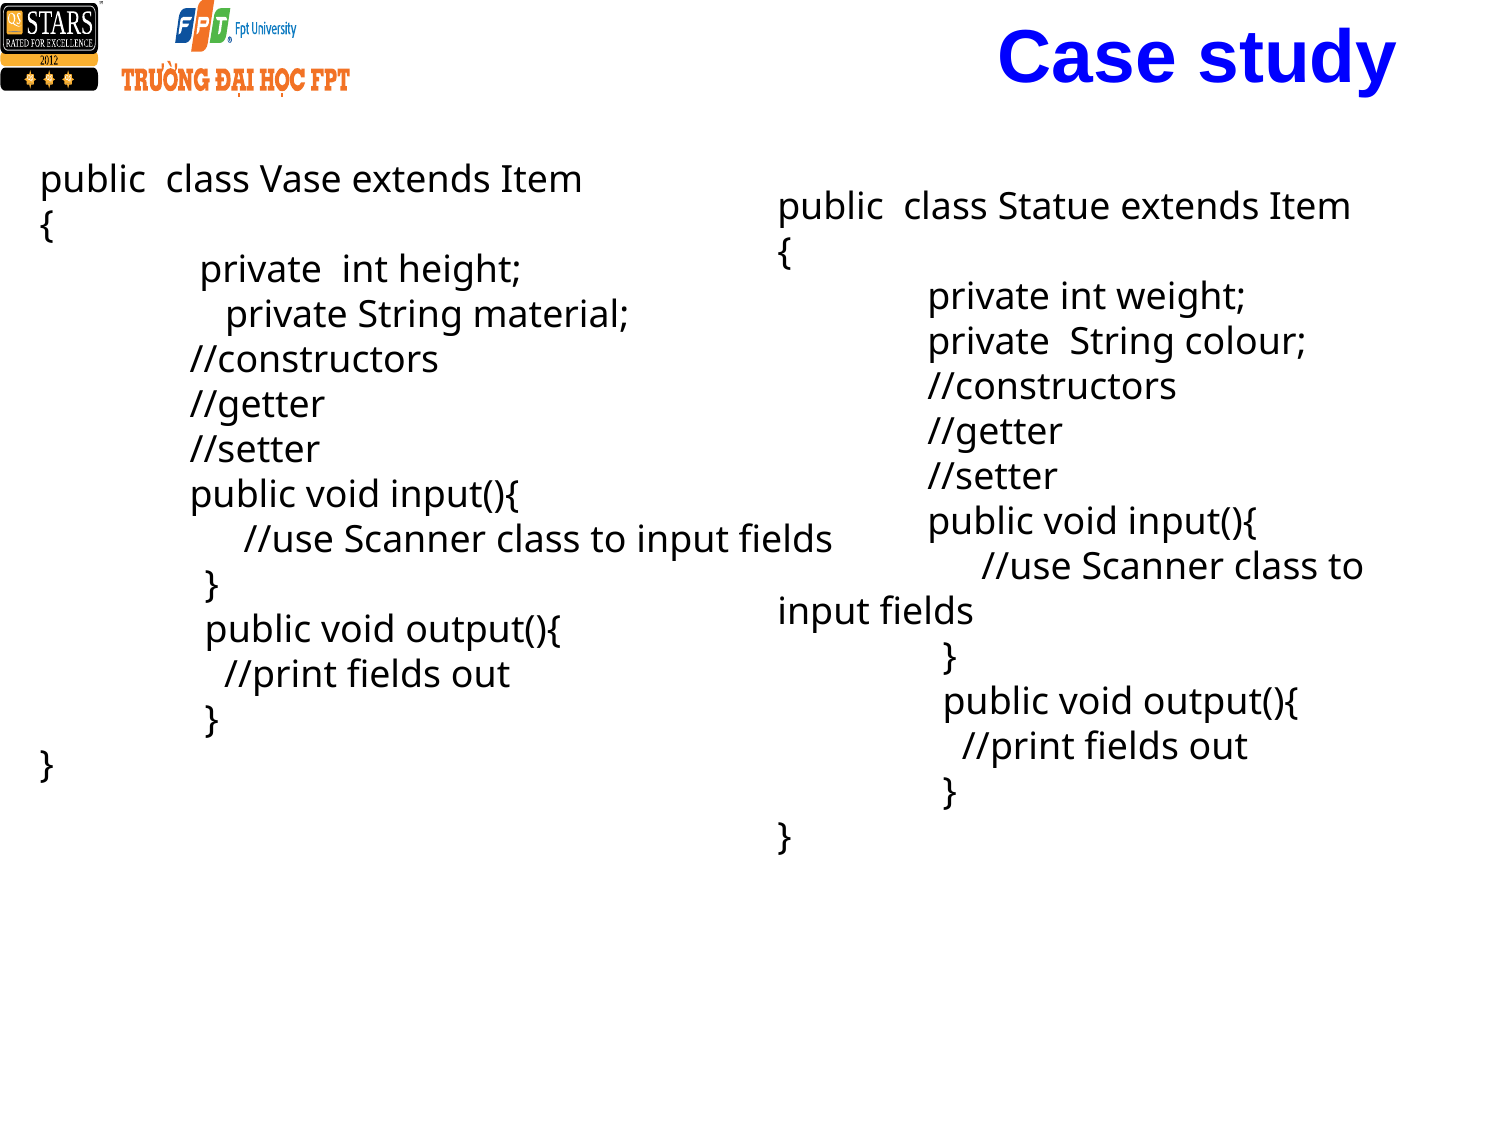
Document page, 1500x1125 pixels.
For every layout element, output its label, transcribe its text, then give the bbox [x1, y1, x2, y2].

text_box public class Vase extends Item { private int height; private String material; //constructors //getter //setter public void input(){ //use Scanner class to input fields } public void output(){ //print fields out } } [24, 147, 925, 793]
text_box public class Statue extends Item { private int weight; private String colour; //constructors //getter //setter public void input(){ //use Scanner class to input fields } public void output(){ //print fields out } } [762, 174, 1477, 865]
title Case study [150, 0, 1413, 113]
